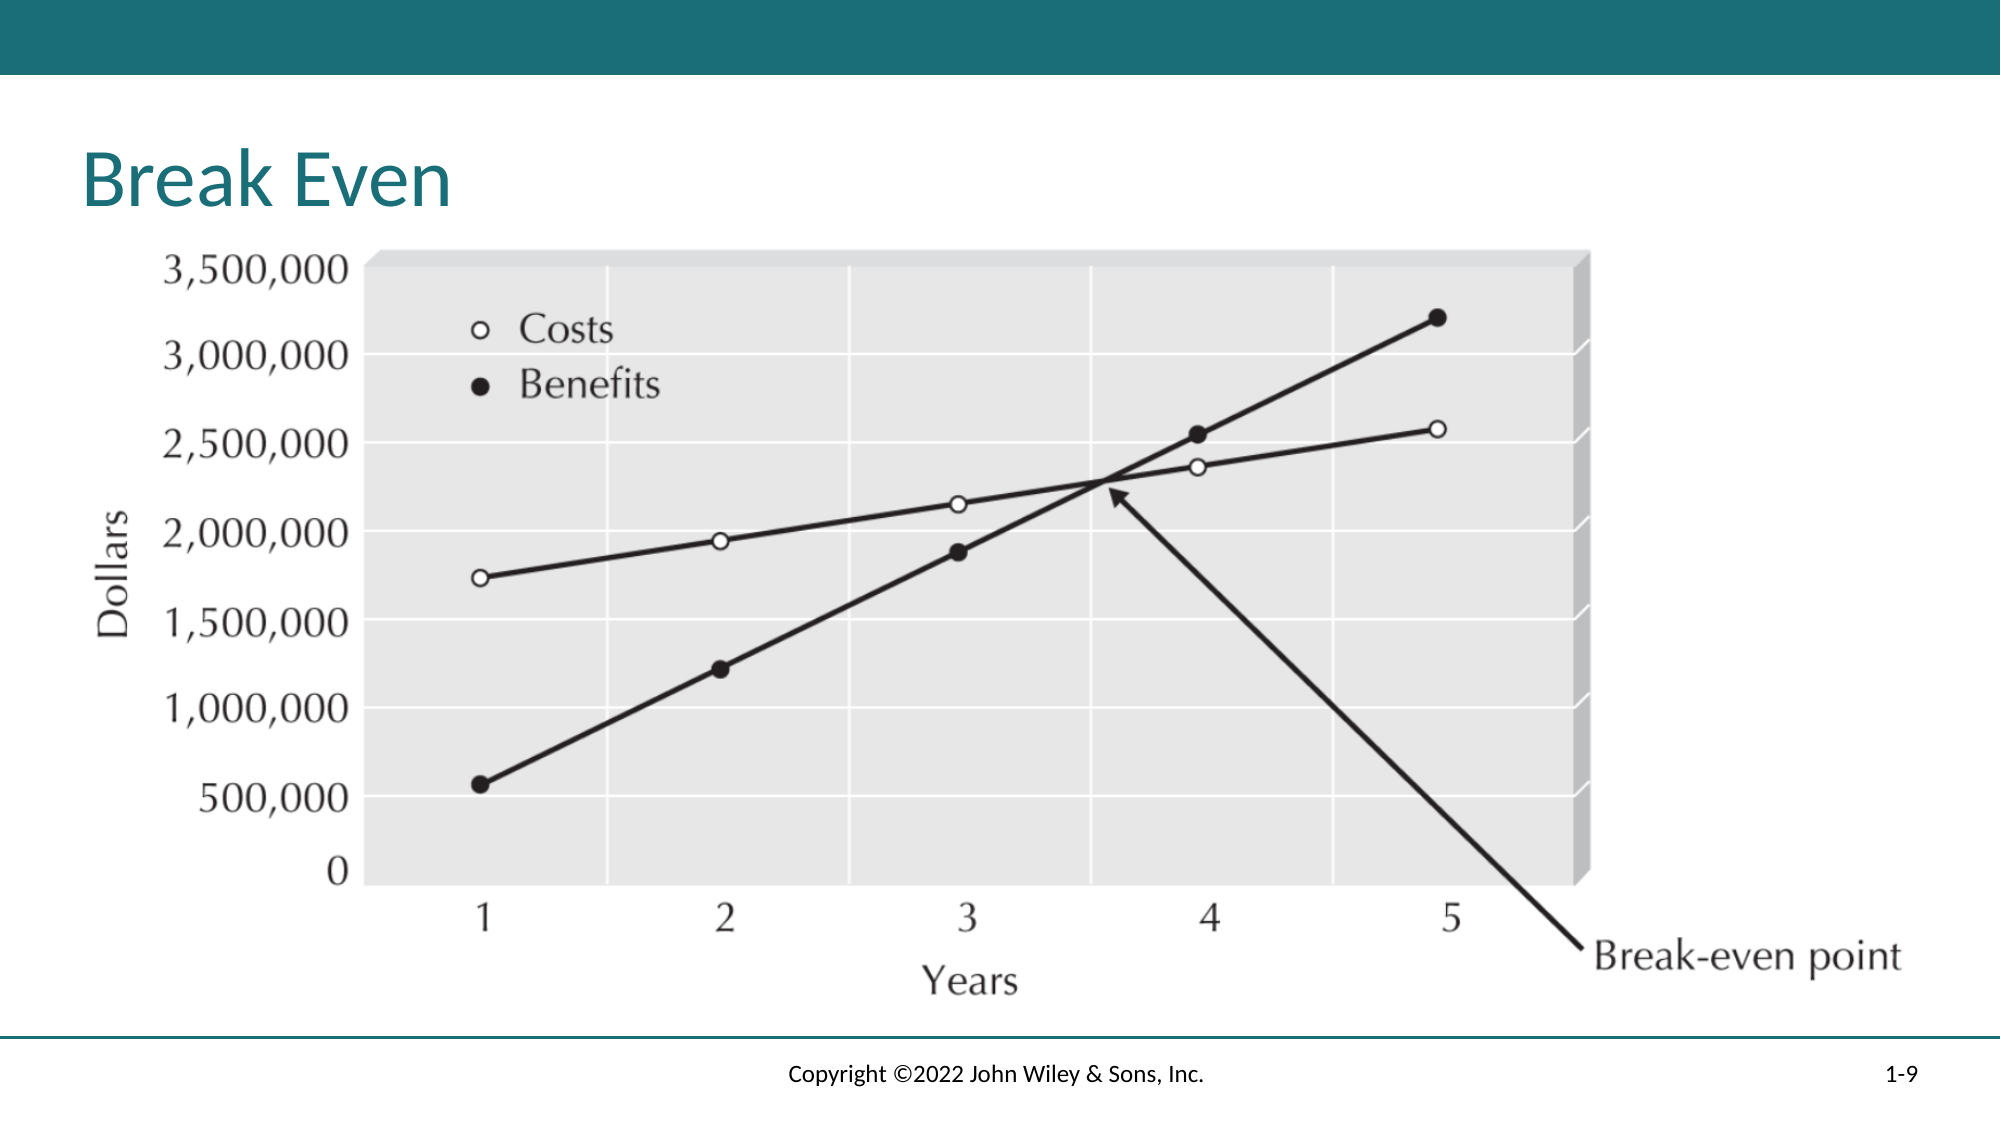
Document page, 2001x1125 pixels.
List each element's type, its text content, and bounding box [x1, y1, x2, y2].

footer Copyright ©2022 John Wiley & Sons, Inc. [662, 1042, 1338, 1103]
picture [72, 237, 1945, 998]
title Break Even [66, 127, 1934, 288]
slide_number 1-9 [1412, 1042, 1934, 1103]
